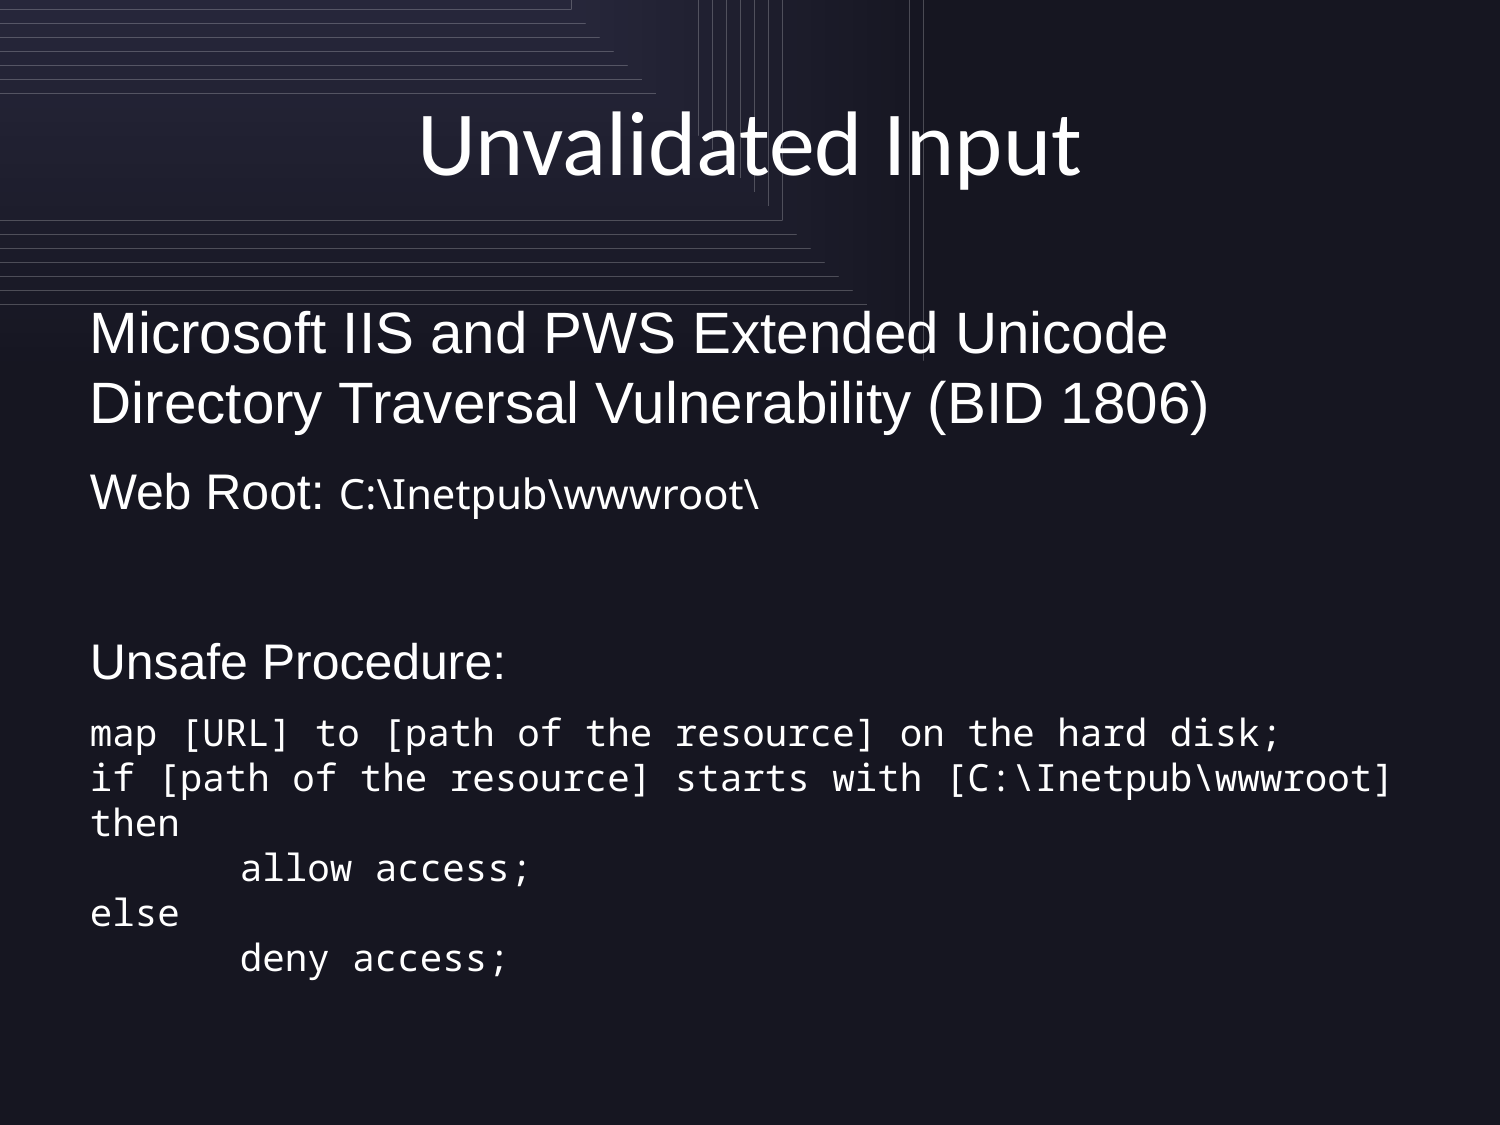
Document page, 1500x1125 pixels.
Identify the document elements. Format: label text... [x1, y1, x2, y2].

title Unvalidated Input [75, 45, 1425, 233]
text_box Microsoft IIS and PWS Extended Unicode Directory Traversal Vulnerability (BID 1806) Web Root: C:\Inetpub\wwwroot\ Unsafe Procedure: map [URL] to [path of the resource] on the hard disk; if [path of the resource] starts with [C:\Inetpub\wwwroot] then allow access; else deny access; [74, 287, 1425, 986]
